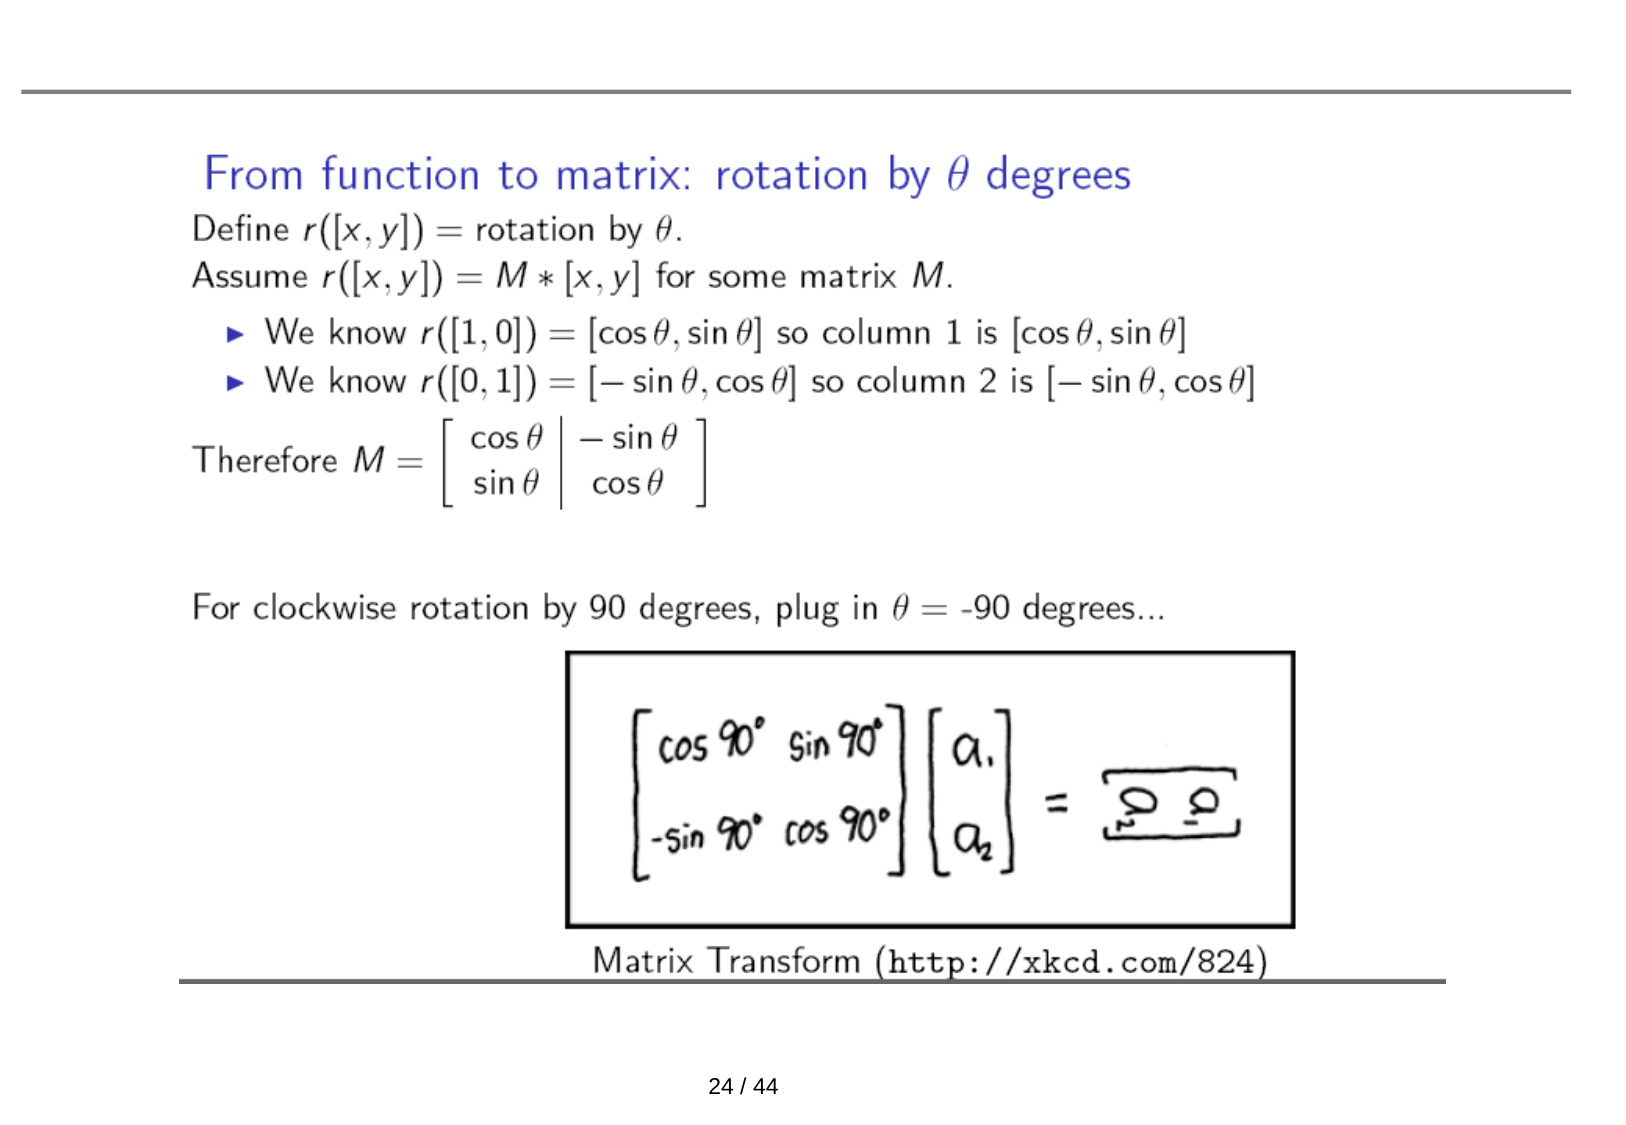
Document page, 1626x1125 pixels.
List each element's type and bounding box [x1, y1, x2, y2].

picture [179, 141, 1446, 984]
